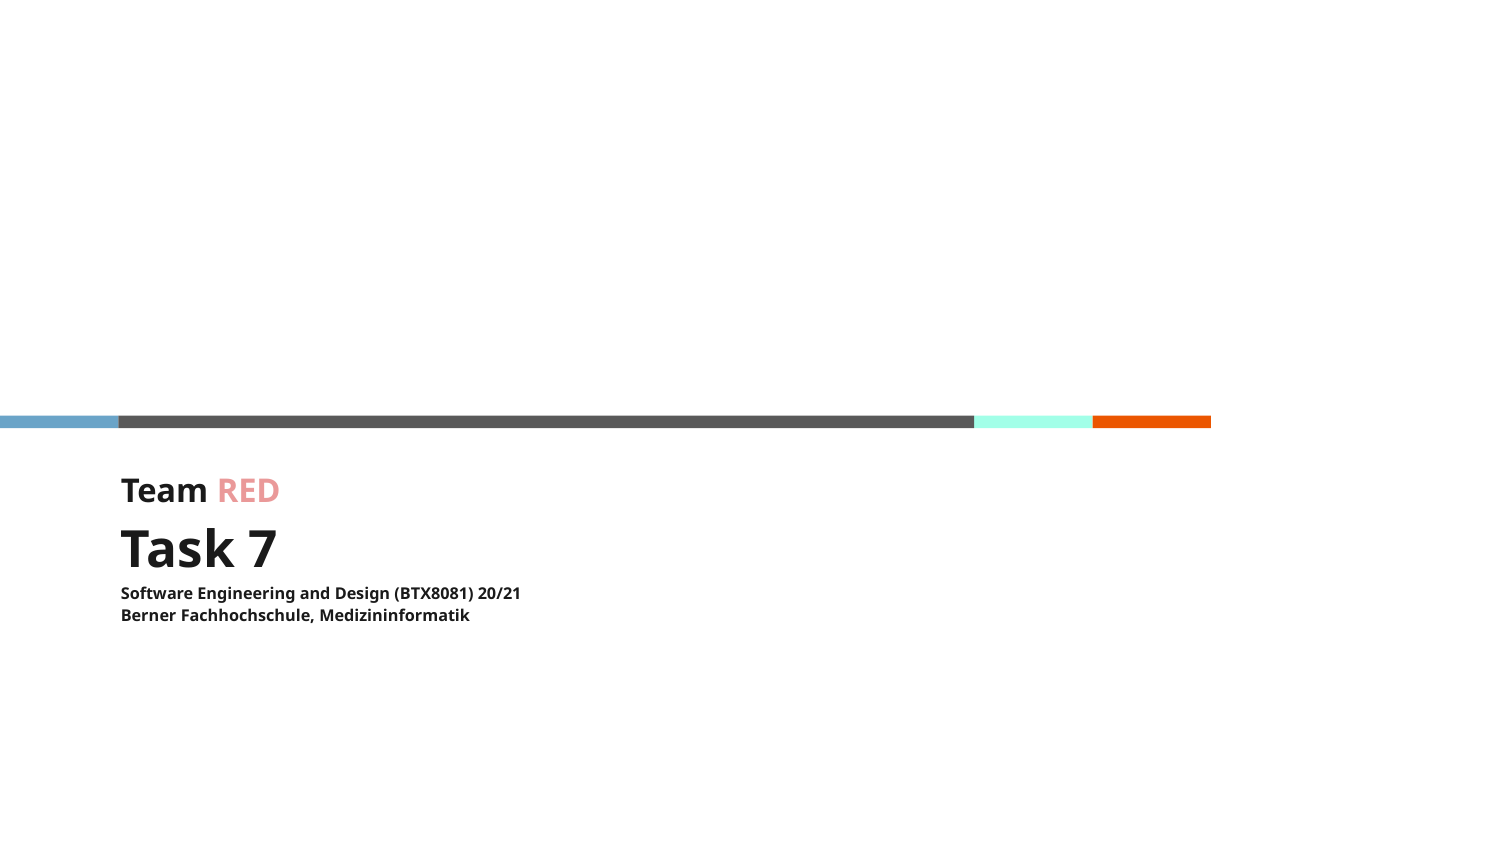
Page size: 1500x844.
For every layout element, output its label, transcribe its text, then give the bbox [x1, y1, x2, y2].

title Team RED Task 7 Software Engineering and Design (BTX8081) 20/21 Berner Fachhochschule, Medizininformatik [105, 453, 1211, 644]
